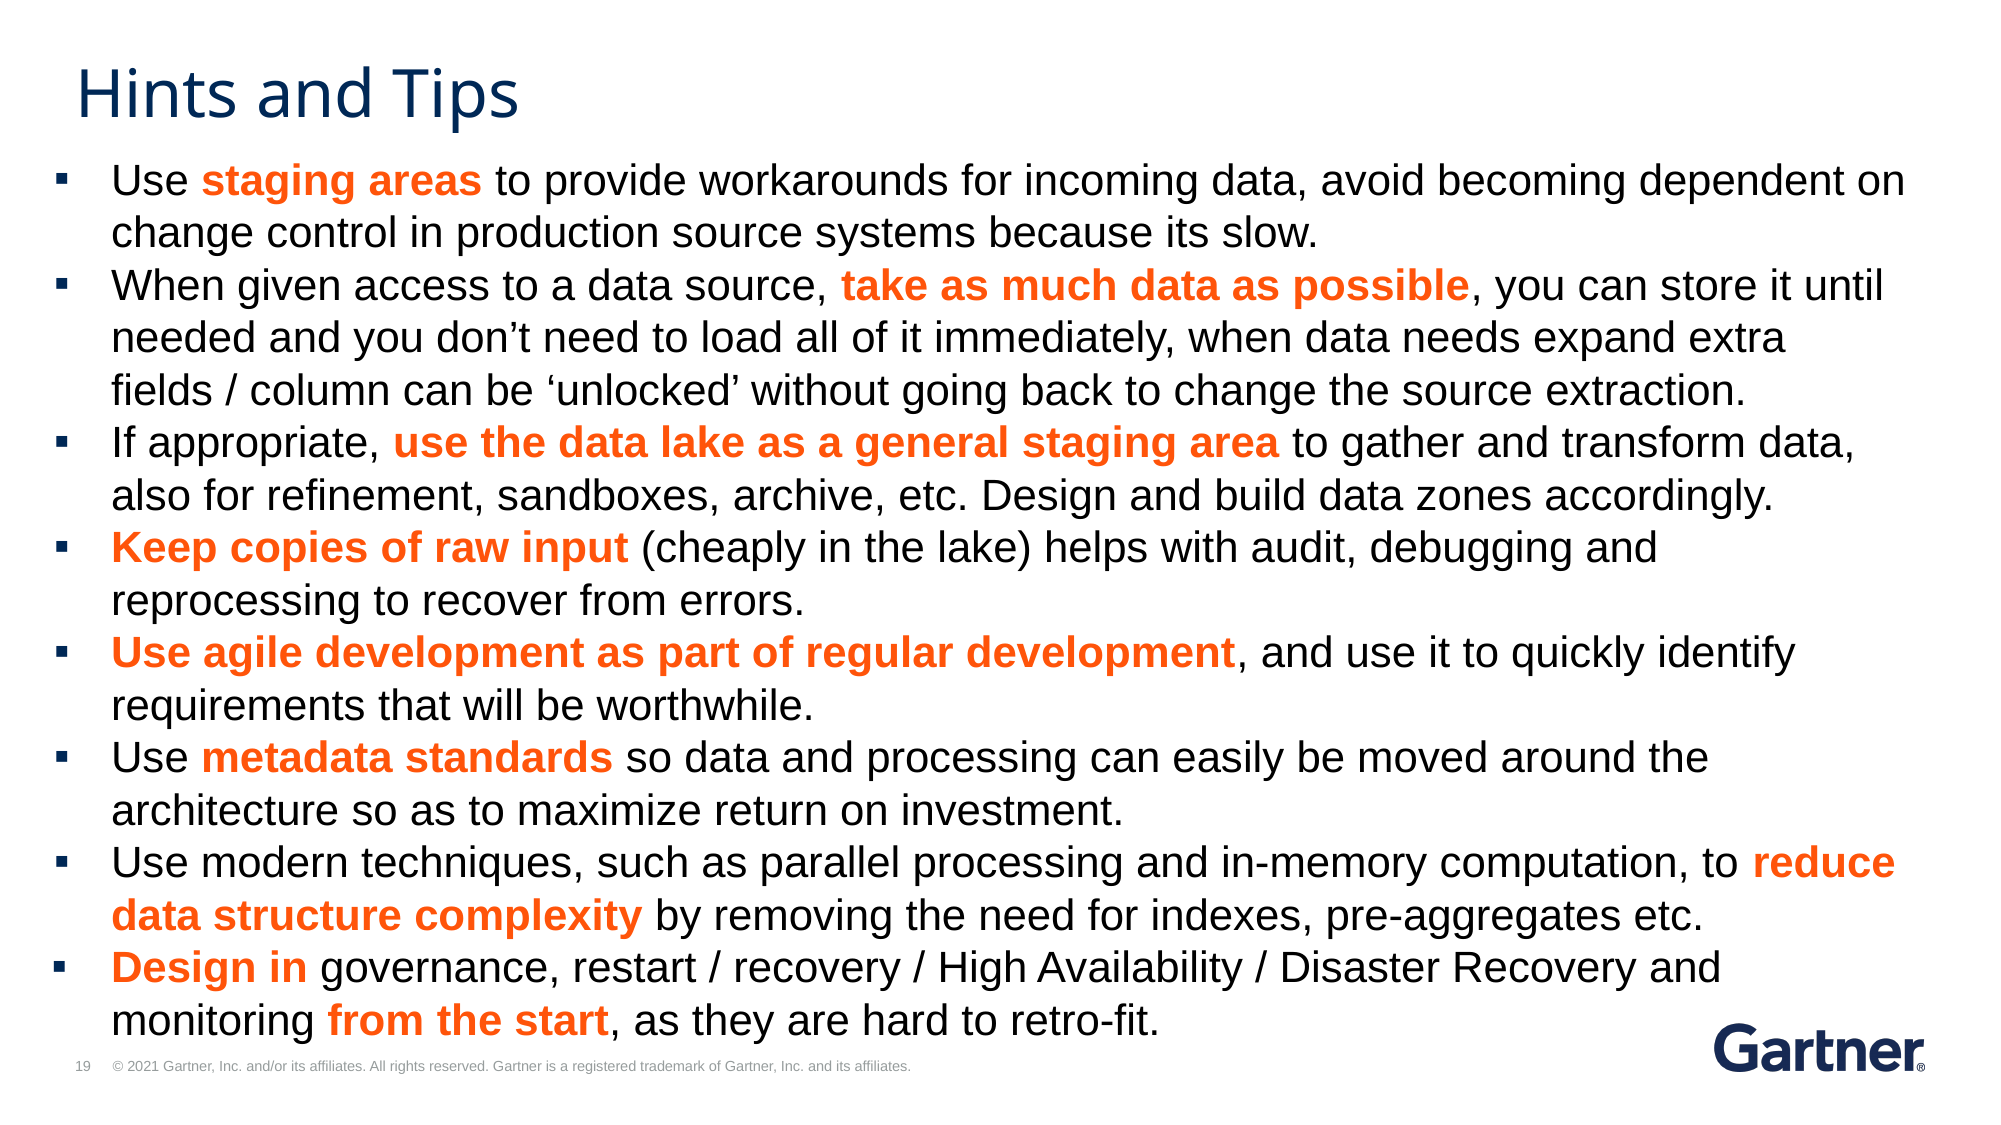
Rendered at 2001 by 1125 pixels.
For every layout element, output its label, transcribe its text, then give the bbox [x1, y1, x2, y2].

list Use staging areas to provide workarounds for incoming data, avoid becoming dependent on change control in production source systems because its slow. When given access to a data source, take as much data as possible, you can store it until needed and you don’t need to load all of it immediately, when data needs expand extra fields / column can be ‘unlocked’ without going back to change the source extraction. If appropriate, use the data lake as a general staging area to gather and transform data, also for refinement, sandboxes, archive, etc. Design and build data zones accordingly. Keep copies of raw input (cheaply in the lake) helps with audit, debugging and reprocessing to recover from errors. Use agile development as part of regular development, and use it to quickly identify requirements that will be worthwhile. Use metadata standards so data and processing can easily be moved around the architecture so as to maximize return on investment. Use modern techniques, such as parallel processing and in-memory computation, to reduce data structure complexity by removing the need for indexes, pre-aggregates etc. Design in governance, restart / recovery / High Availability / Disaster Recovery and monitoring from the start, as they are hard to retro-fit. [36, 151, 1918, 1021]
picture [1714, 1023, 1925, 1072]
title Hints and Tips [75, 60, 1925, 133]
